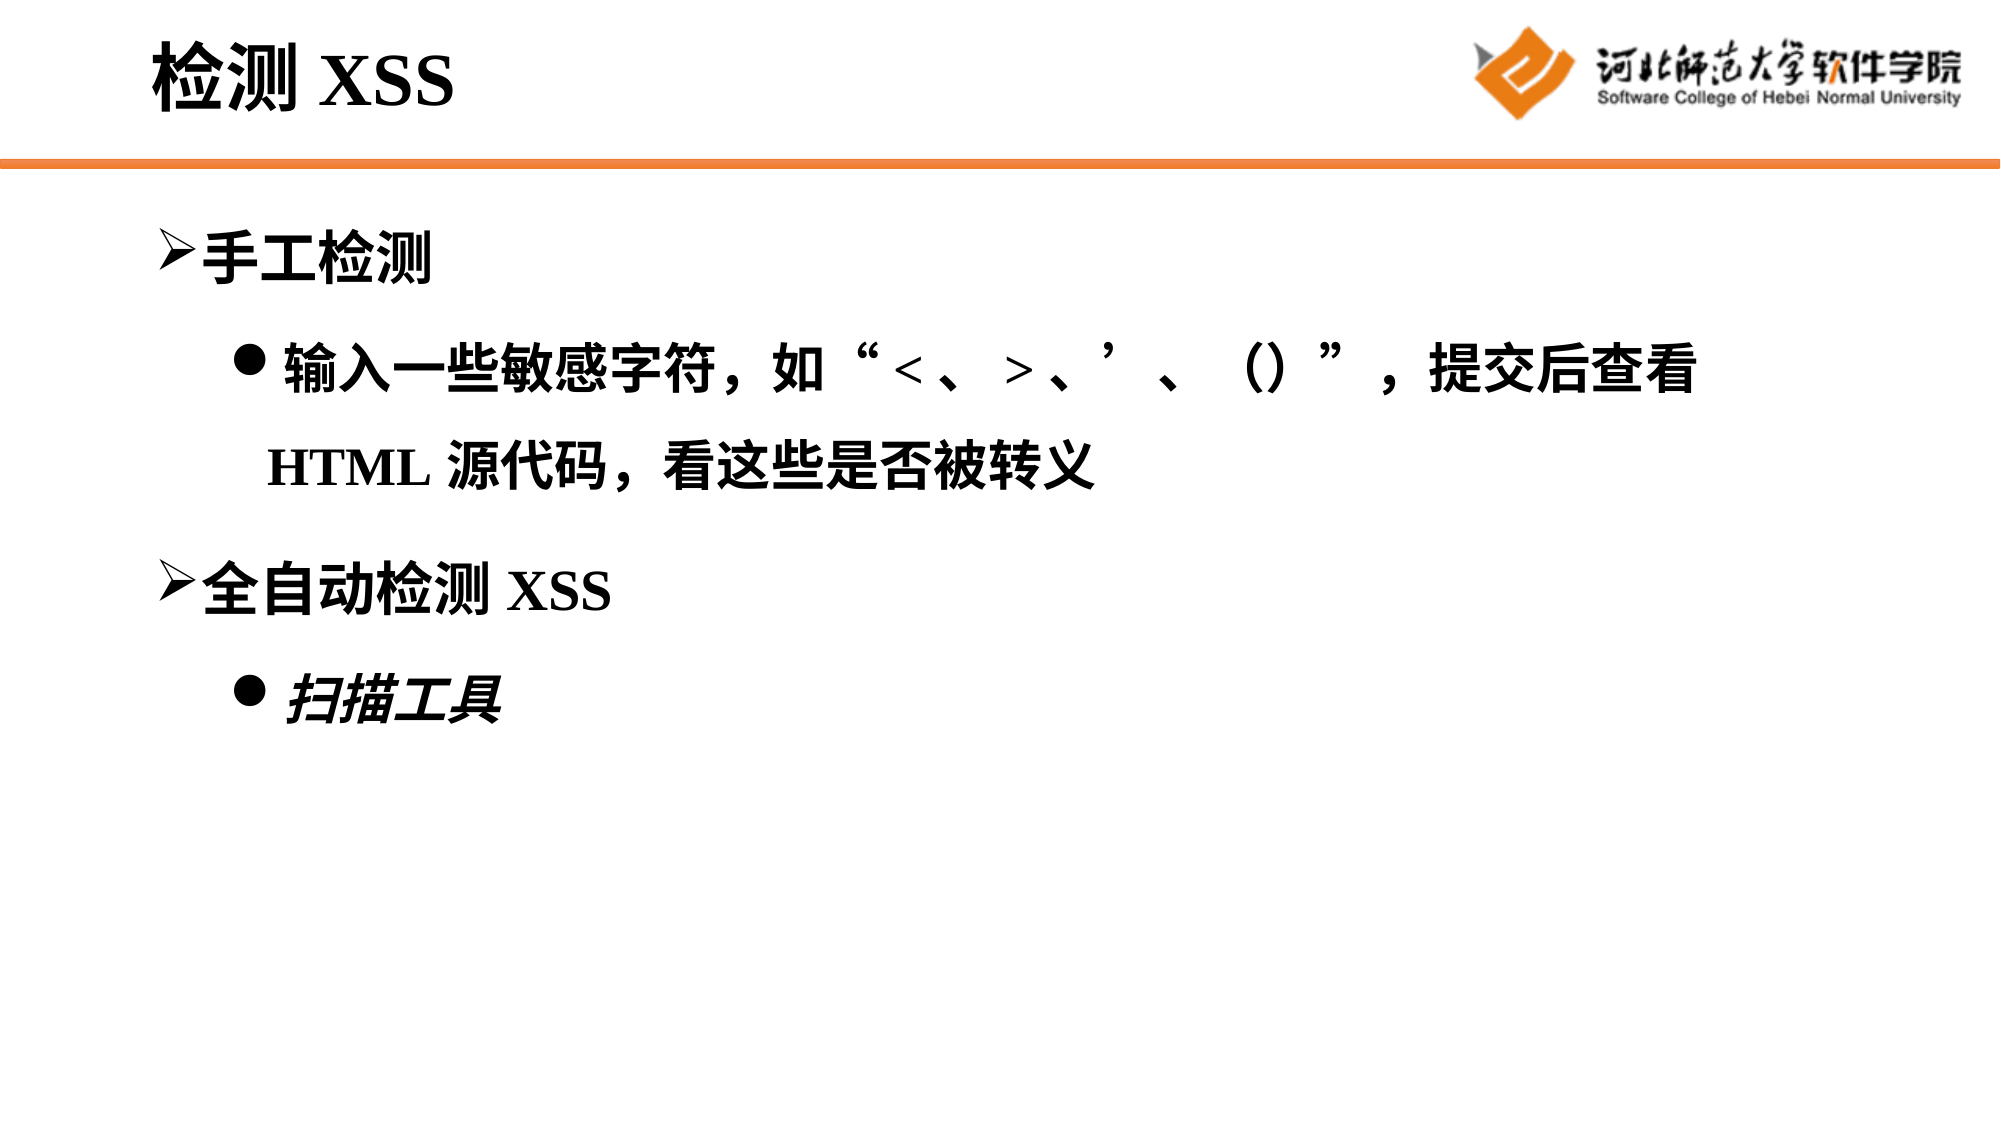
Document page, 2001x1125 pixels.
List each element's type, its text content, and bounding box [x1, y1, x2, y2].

picture [1861, 18, 1988, 126]
list 手工检测 输入一些敏感字符，如“<、>、’、（）”，提交后查看HTML源代码，看这些是否被转义 全自动检测XSS 扫描工具 [139, 178, 1865, 988]
title 检测XSS [135, 8, 1861, 155]
